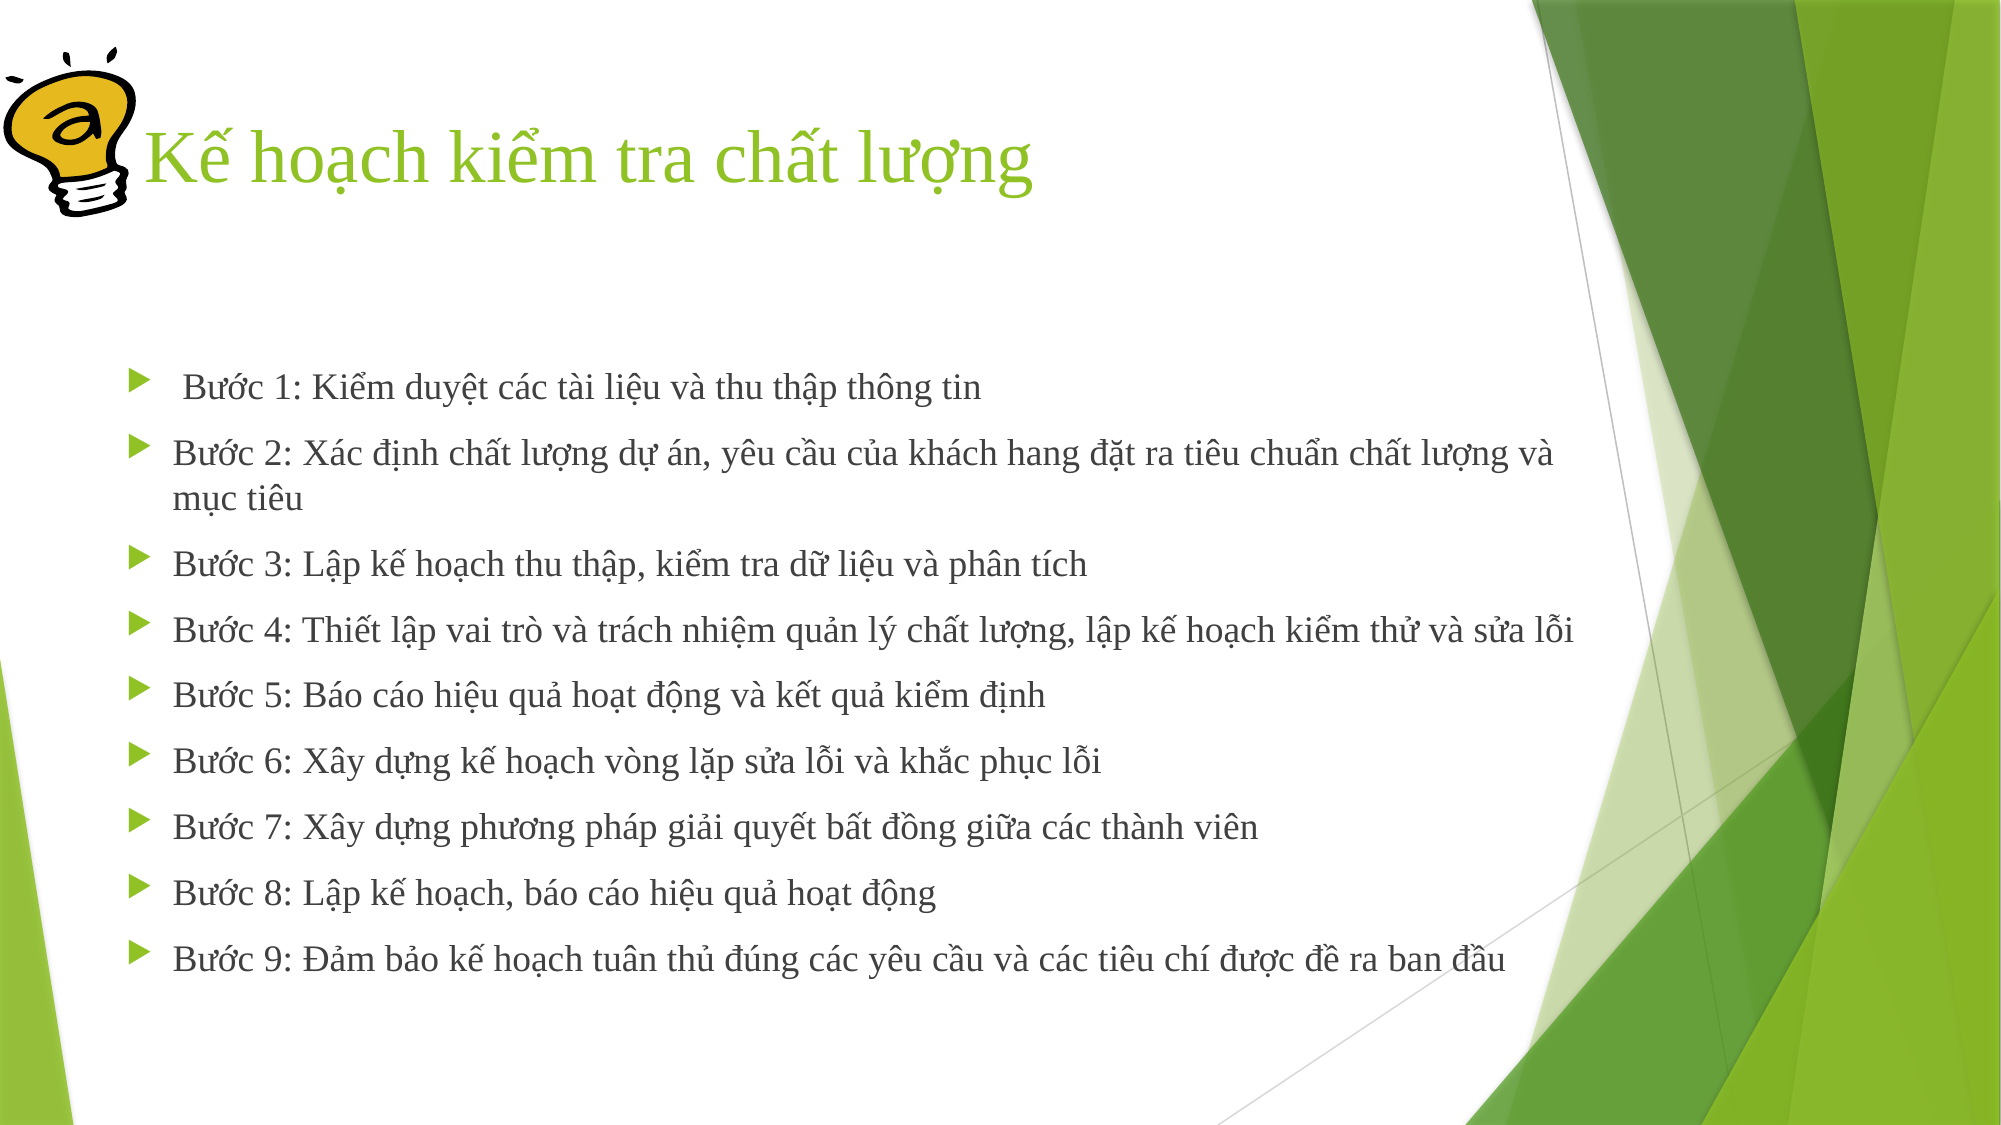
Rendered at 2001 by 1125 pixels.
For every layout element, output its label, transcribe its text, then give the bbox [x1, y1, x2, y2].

list Bước 1: Kiểm duyệt các tài liệu và thu thập thông tin Bước 2: Xác định chất lượng dự án, yêu cầu của khách hang đặt ra tiêu chuẩn chất lượng và mục tiêu Bước 3: Lập kế hoạch thu thập, kiểm tra dữ liệu và phân tích Bước 4: Thiết lập vai trò và trách nhiệm quản lý chất lượng, lập kế hoạch kiểm thử và sửa lỗi Bước 5: Báo cáo hiệu quả hoạt động và kết quả kiểm định Bước 6: Xây dựng kế hoạch vòng lặp sửa lỗi và khắc phục lỗi Bước 7: Xây dựng phương pháp giải quyết bất đồng giữa các thành viên Bước 8: Lập kế hoạch, báo cáo hiệu quả hoạt động Bước 9: Đảm bảo kế hoạch tuân thủ đúng các yêu cầu và các tiêu chí được đề ra ban đầu [111, 354, 1617, 1025]
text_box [3, 51, 144, 218]
title Kế hoạch kiểm tra chất lượng [111, 99, 1522, 317]
